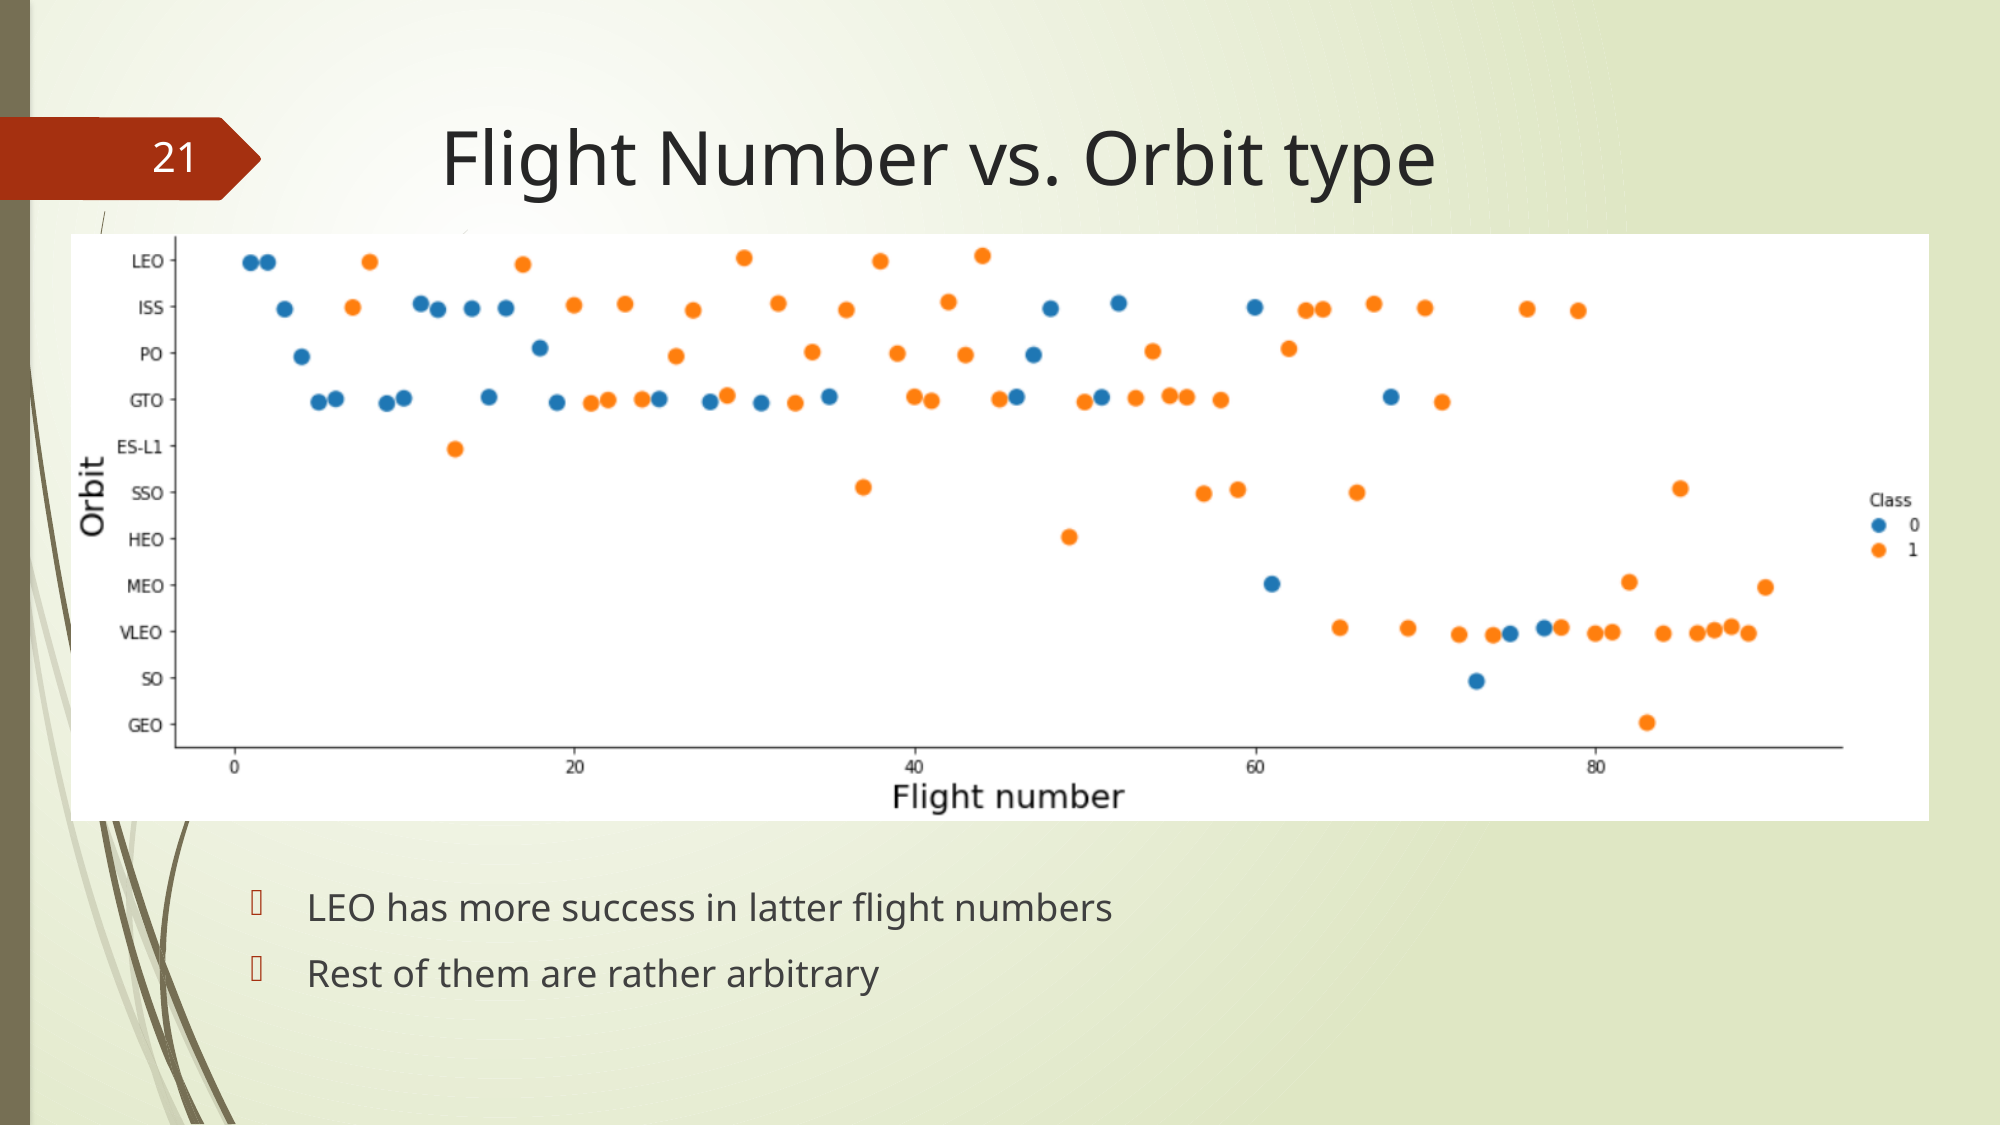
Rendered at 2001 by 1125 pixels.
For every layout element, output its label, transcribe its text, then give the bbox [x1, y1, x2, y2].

title Flight Number vs. Orbit type [425, 102, 1888, 232]
picture [70, 234, 1929, 822]
slide_number 21 [87, 129, 216, 190]
list LEO has more success in latter flight numbers Rest of them are rather arbitrary [235, 876, 1811, 1050]
